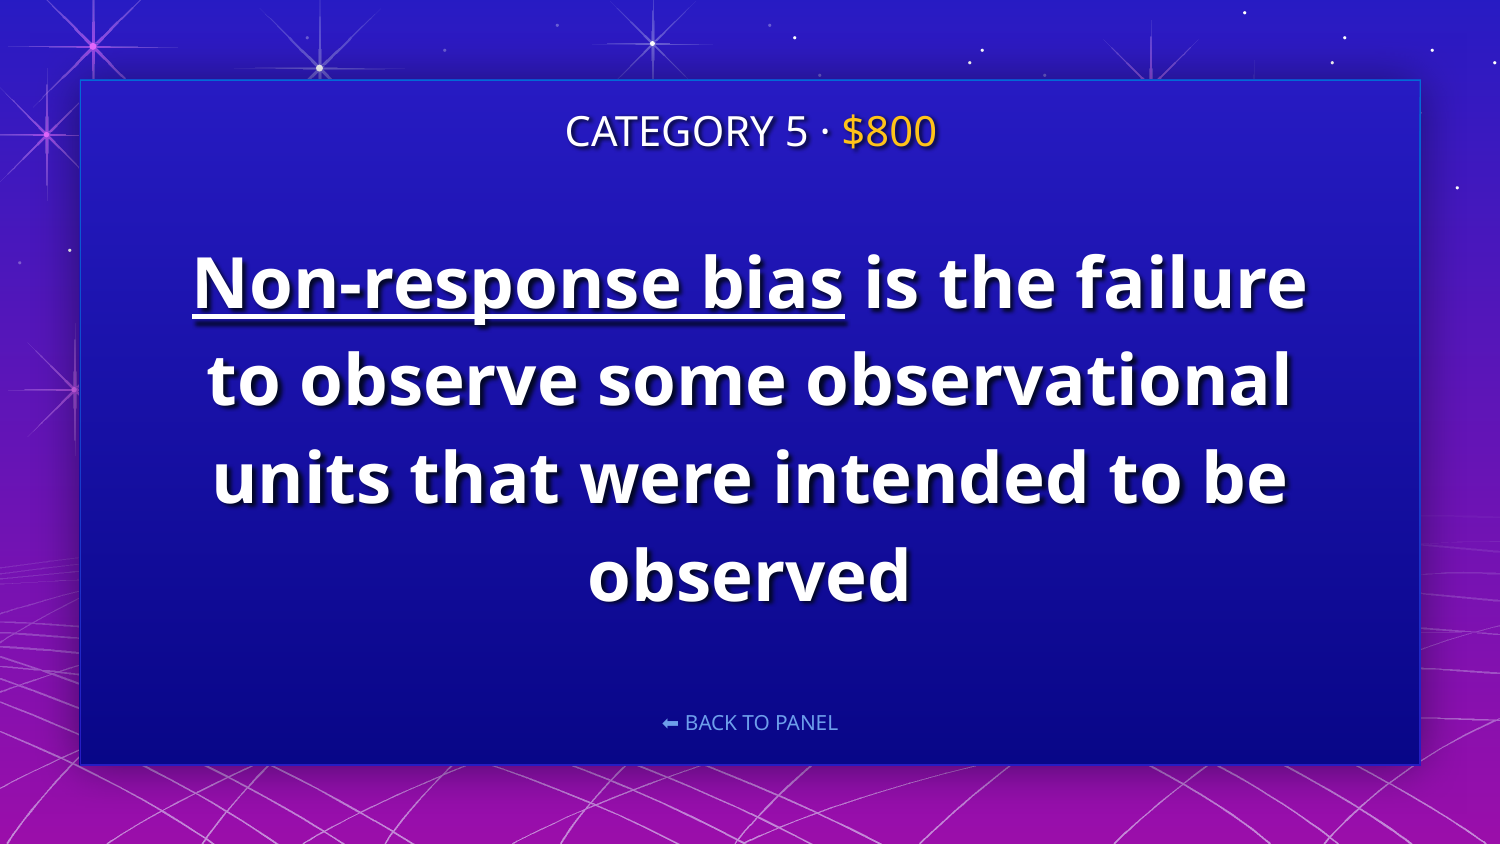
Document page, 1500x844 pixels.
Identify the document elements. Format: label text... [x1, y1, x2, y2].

title Non-response bias is the failure to observe some observational units that were intended to be observed [169, 158, 1331, 682]
subtitle CATEGORY 5 · $800 [170, 105, 1332, 178]
